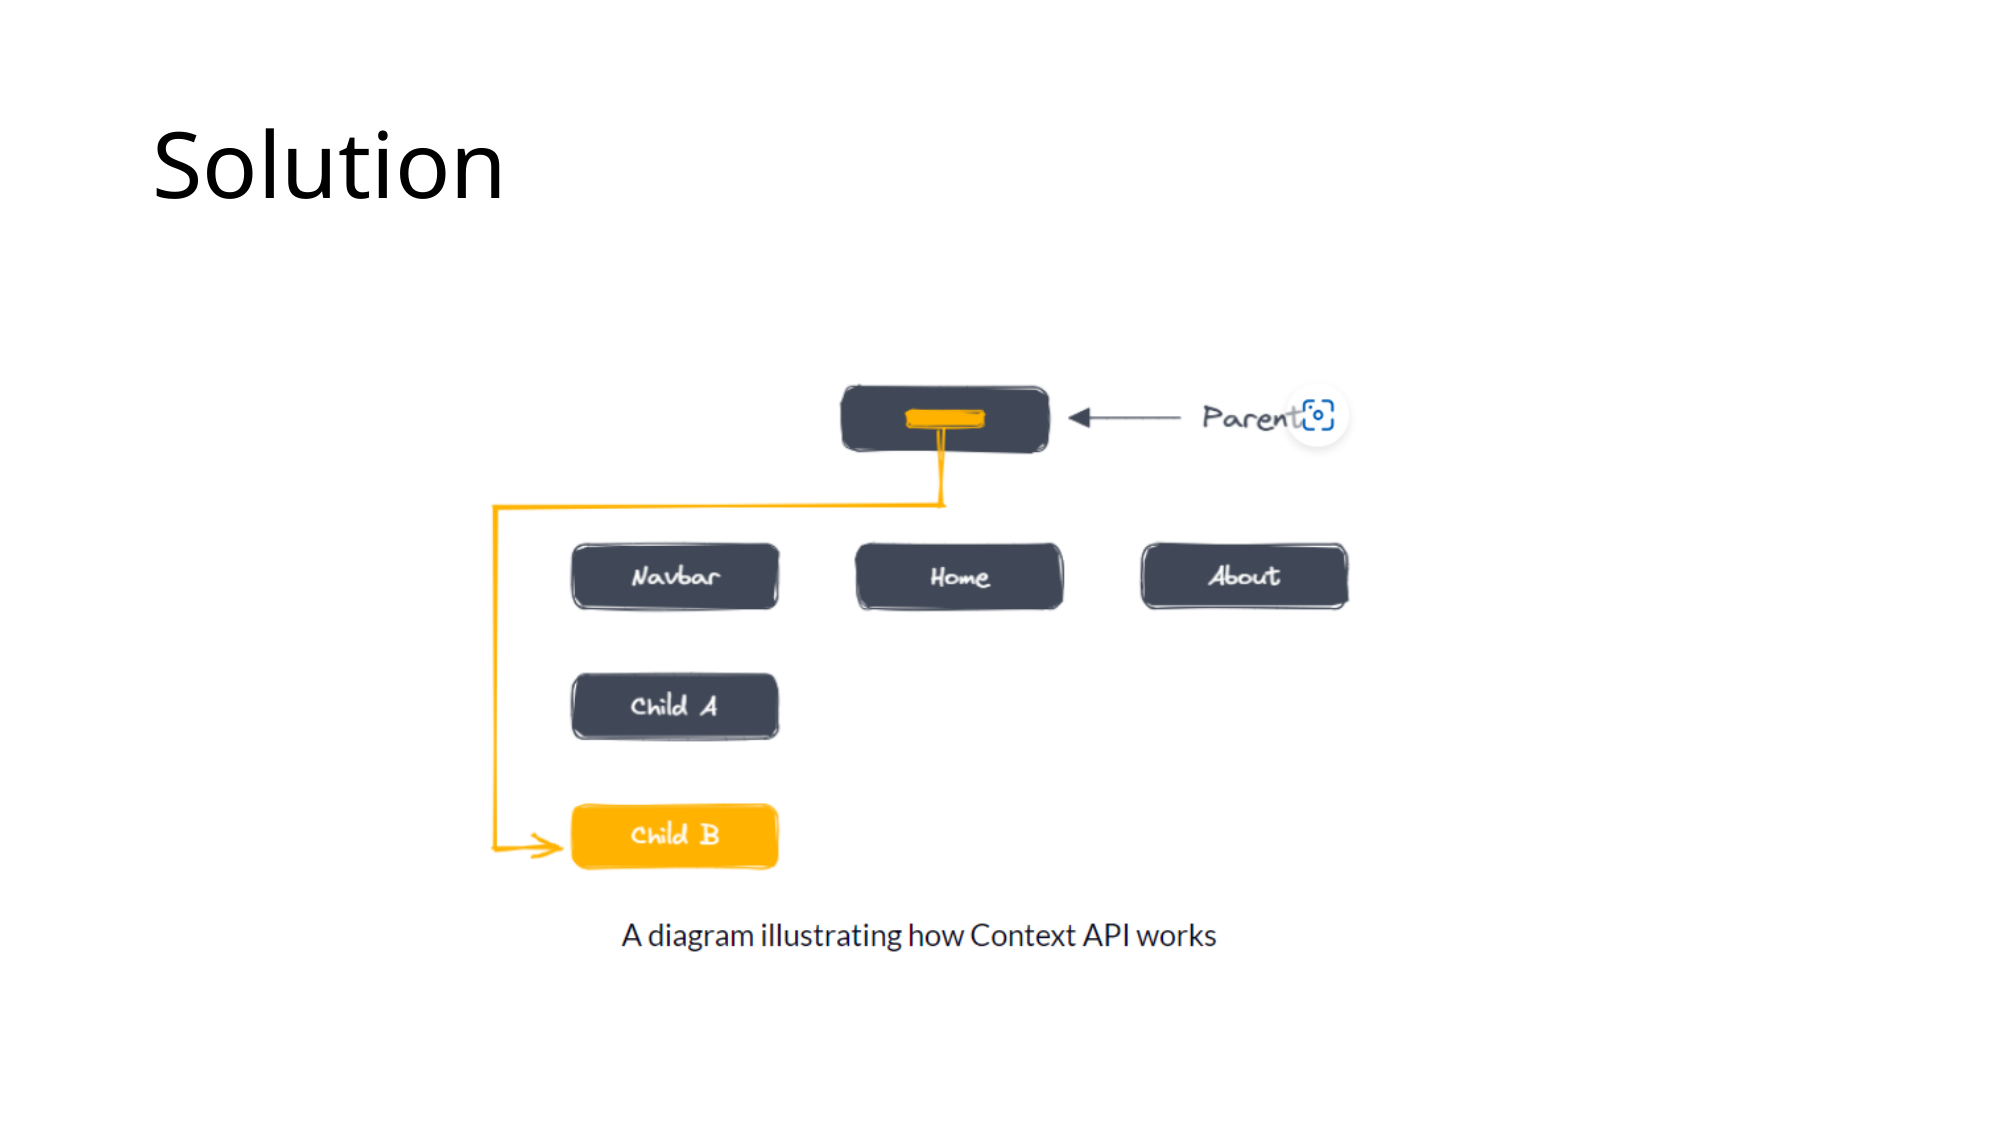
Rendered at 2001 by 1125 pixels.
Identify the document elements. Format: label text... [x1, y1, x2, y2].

title Solution [137, 59, 1863, 278]
picture [418, 299, 1443, 1007]
